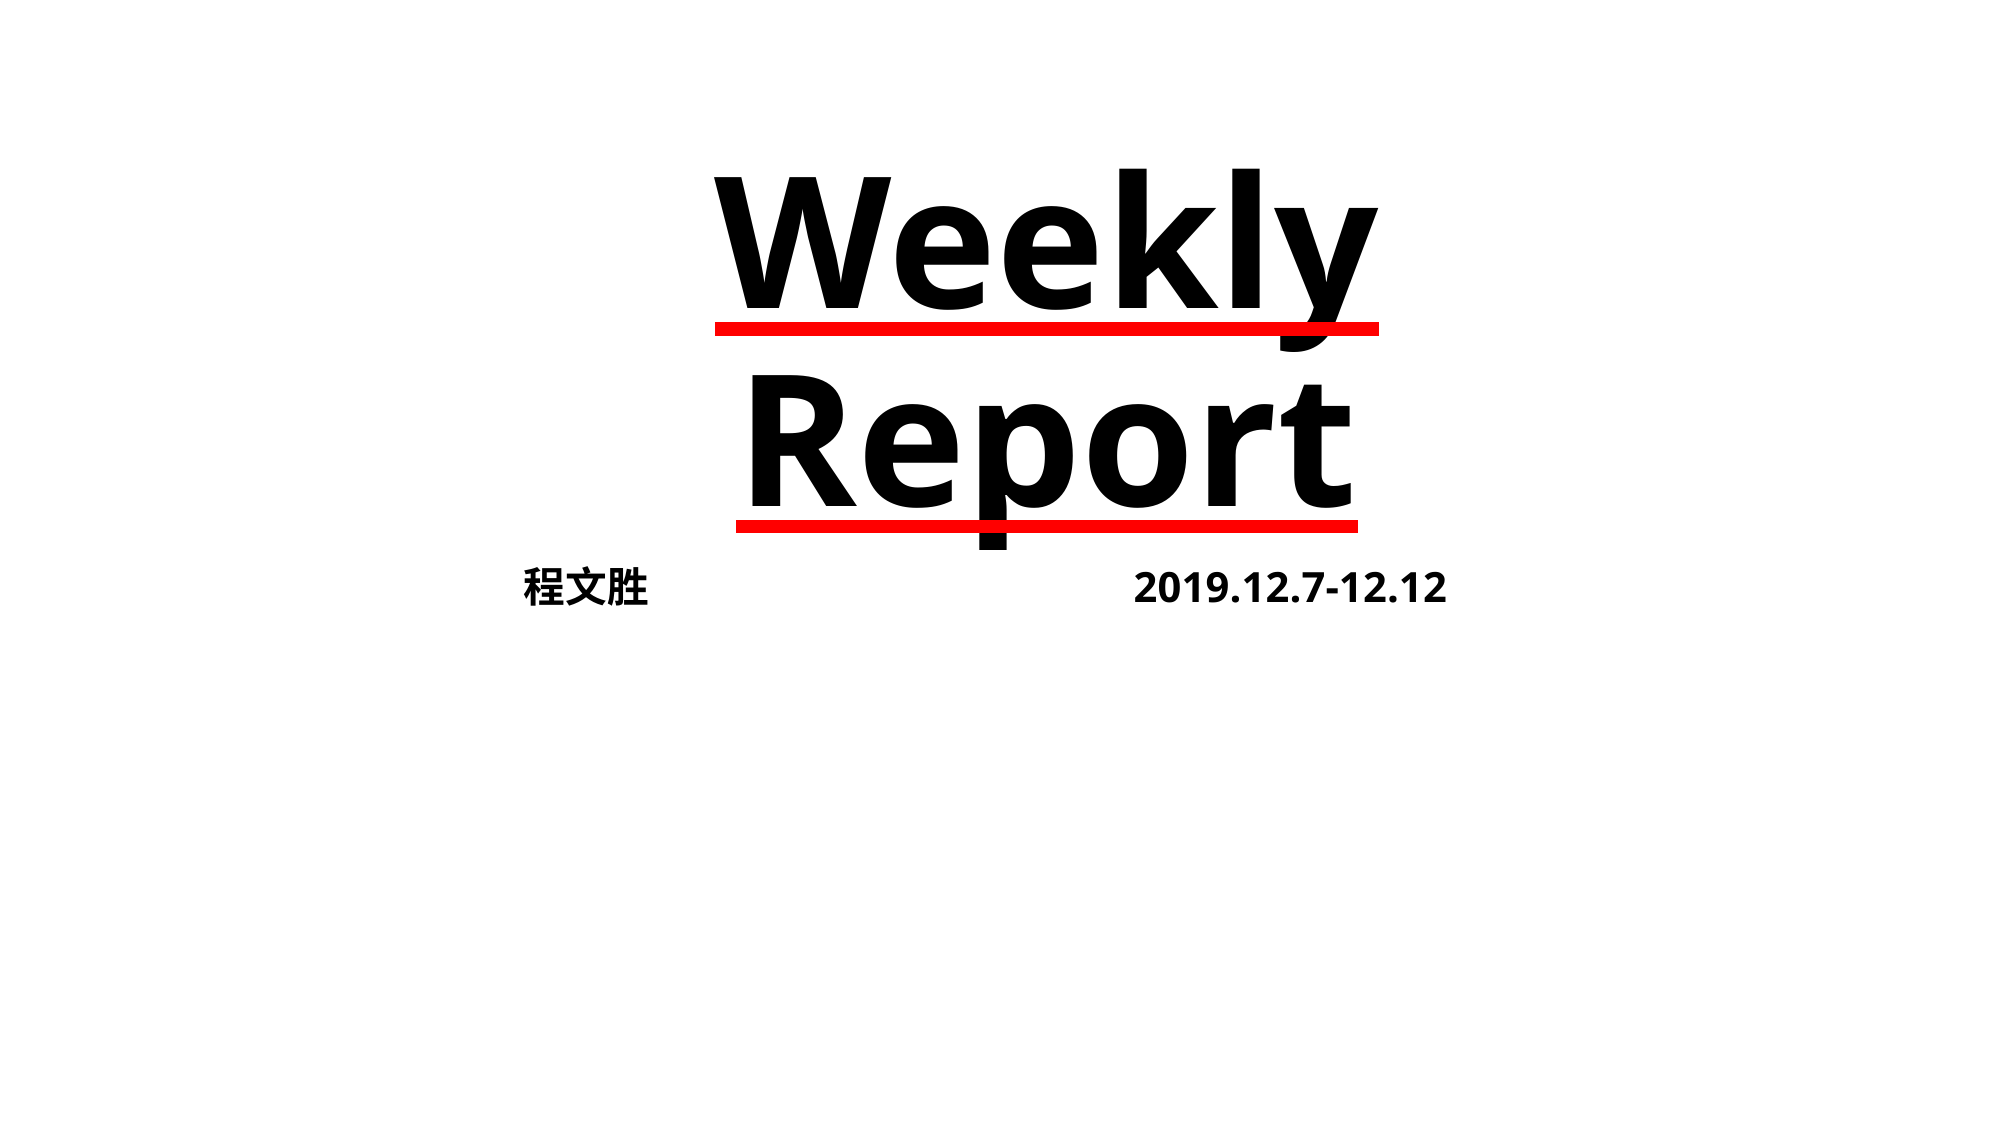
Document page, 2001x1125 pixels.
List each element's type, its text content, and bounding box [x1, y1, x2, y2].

title Weekly Report [492, 401, 1602, 554]
text_box 程文胜 2019.12.7-12.12 [508, 553, 1574, 619]
